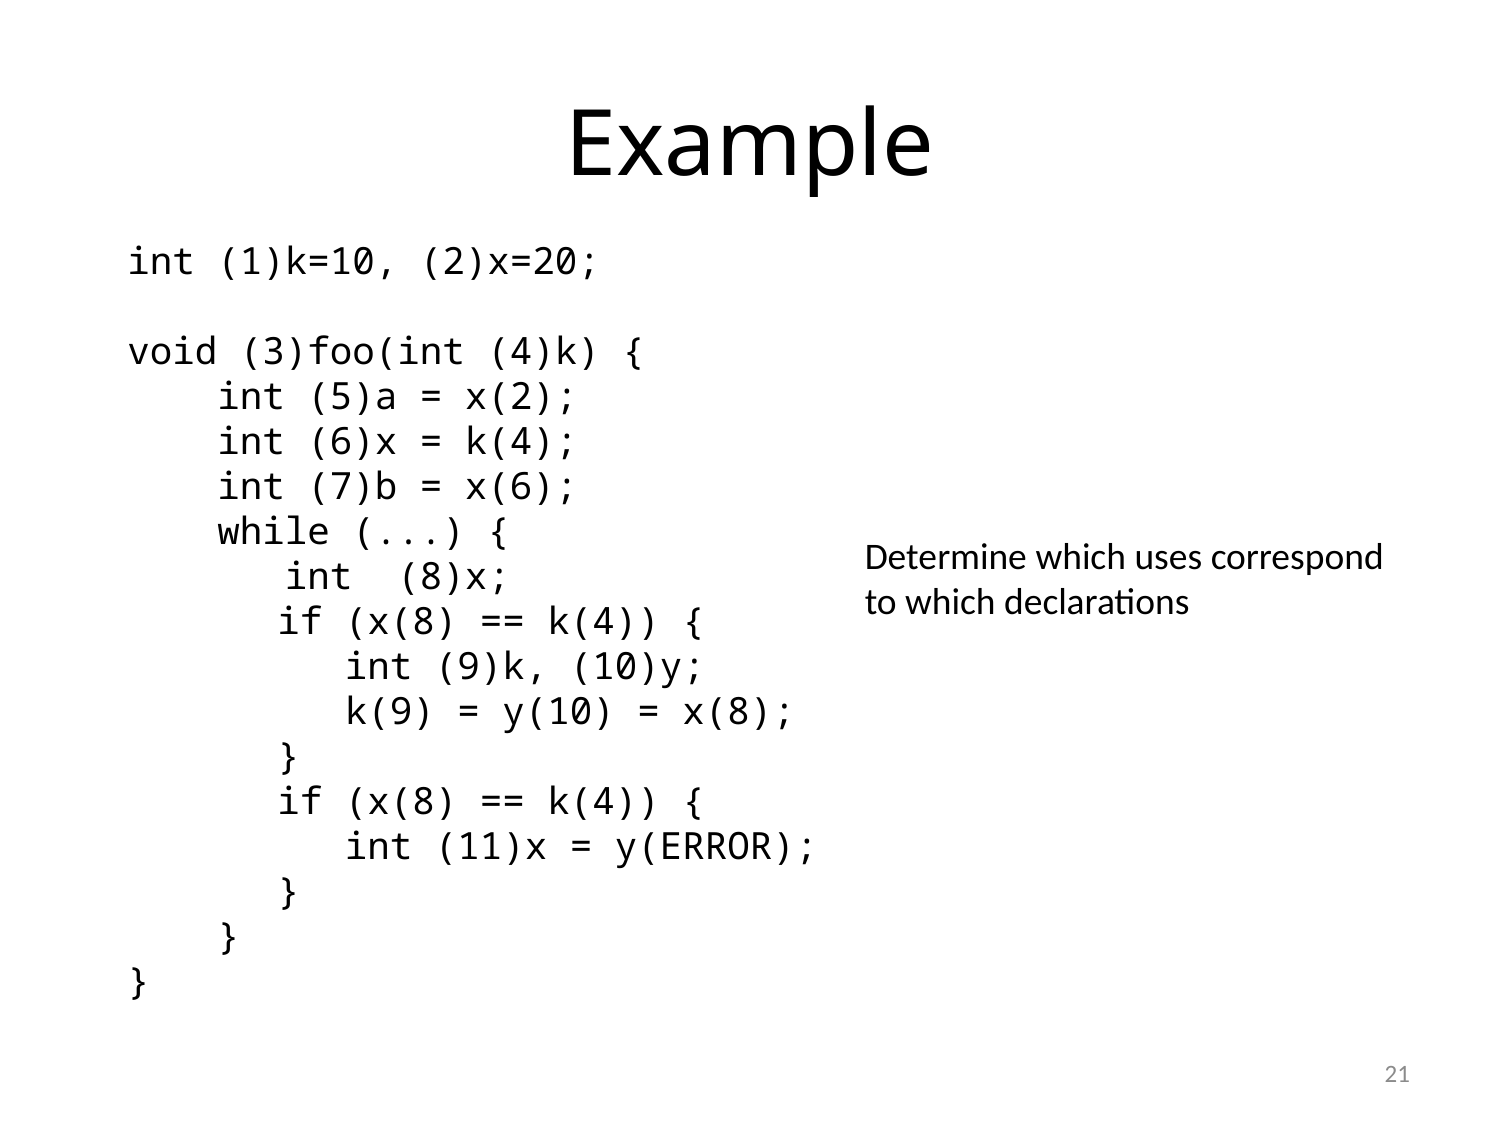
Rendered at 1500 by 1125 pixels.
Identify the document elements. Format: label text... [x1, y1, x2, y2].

text_box Determine which uses correspond to which declarations [849, 524, 1400, 630]
text_box int (1)k=10, (2)x=20; void (3)foo(int (4)k) { int (5)a = x(2); int (6)x = k(4); int (7)b = x(6); while (...) { int (8)x; if (x(8) == k(4)) { int (9)k, (10)y; k(9) = y(10) = x(8); } if (x(8) == k(4)) { int (11)x = y(ERROR); } } } [112, 229, 1163, 1010]
slide_number 21 [1074, 1042, 1425, 1103]
title Example [75, 45, 1425, 233]
